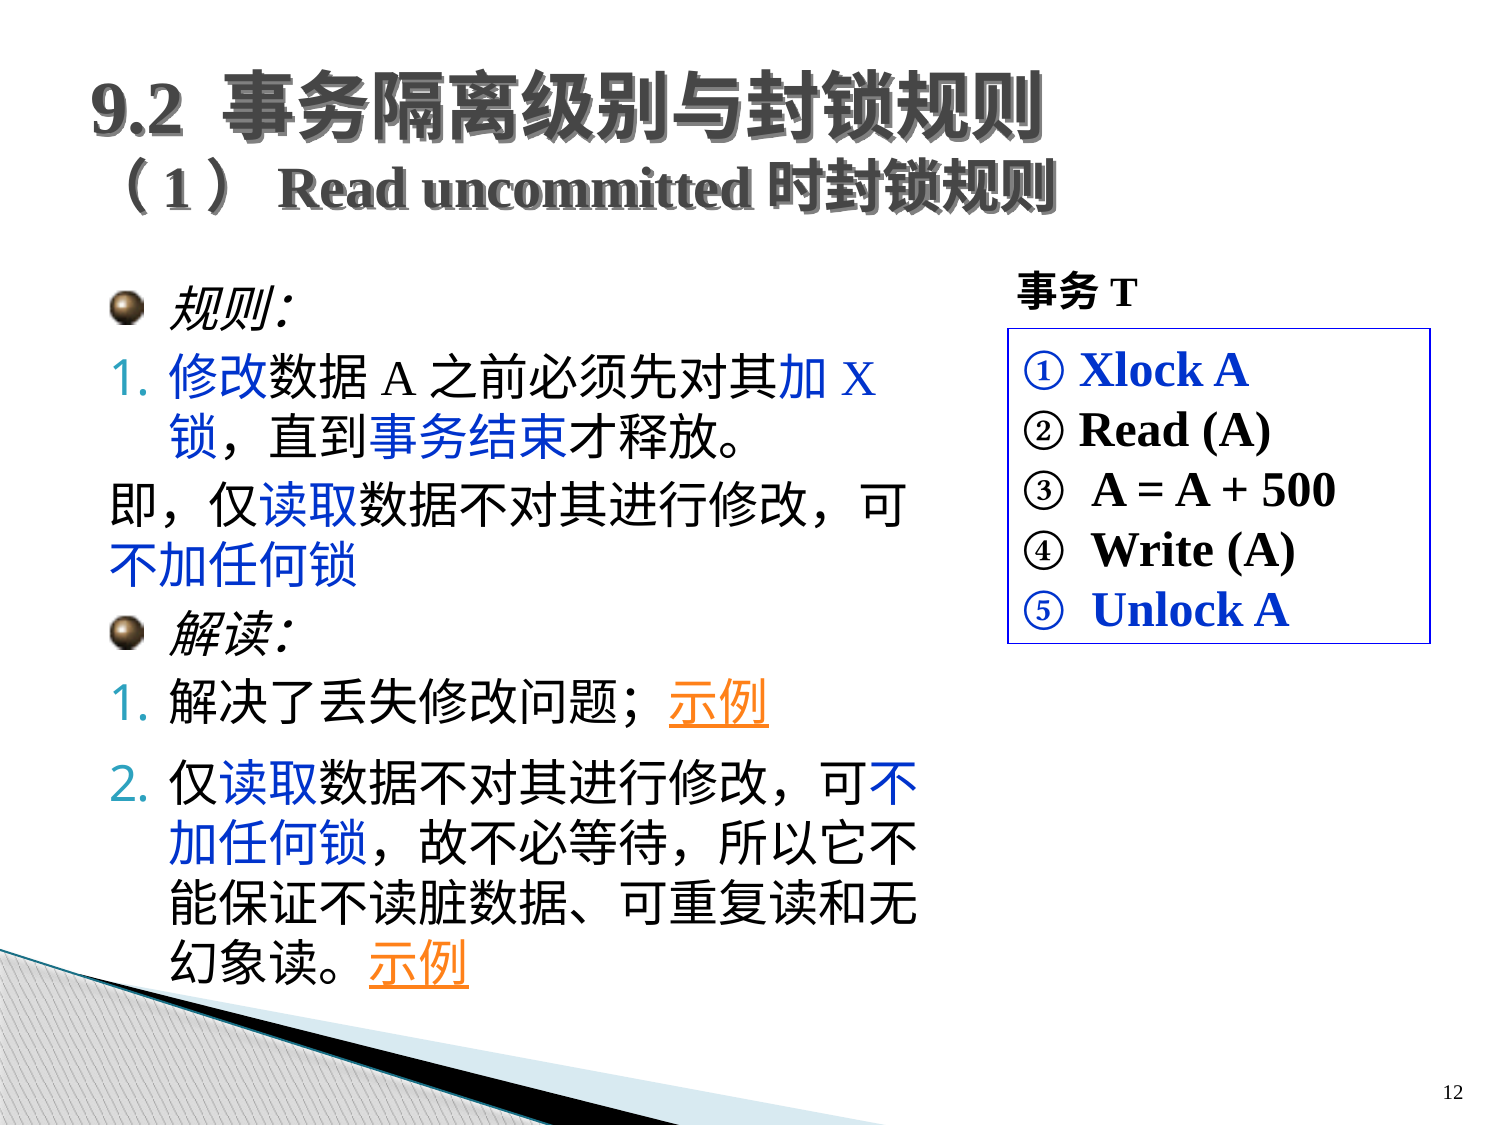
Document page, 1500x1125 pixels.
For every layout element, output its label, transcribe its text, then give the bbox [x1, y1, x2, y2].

list 规则： 修改数据A之前必须先对其加X锁，直到事务结束才释放。 即，仅读取数据不对其进行修改，可不加任何锁 解读： 解决了丢失修改问题；示例 仅读取数据不对其进行修改，可不加任何锁，故不必等待，所以它不能保证不读脏数据、可重复读和无幻象读。示例 [93, 269, 950, 979]
picture [108, 289, 144, 325]
title 9.2 事务隔离级别与封锁规则 （1）Read uncommitted时封锁规则 [75, 45, 1425, 233]
text_box 事务T [1001, 257, 1153, 323]
picture [108, 614, 144, 650]
slide_number 12 [1418, 1051, 1479, 1112]
text_box ① Xlock A ② Read (A) ③ A = A + 500 ④ Write (A) ⑤ Unlock A [1007, 328, 1430, 644]
